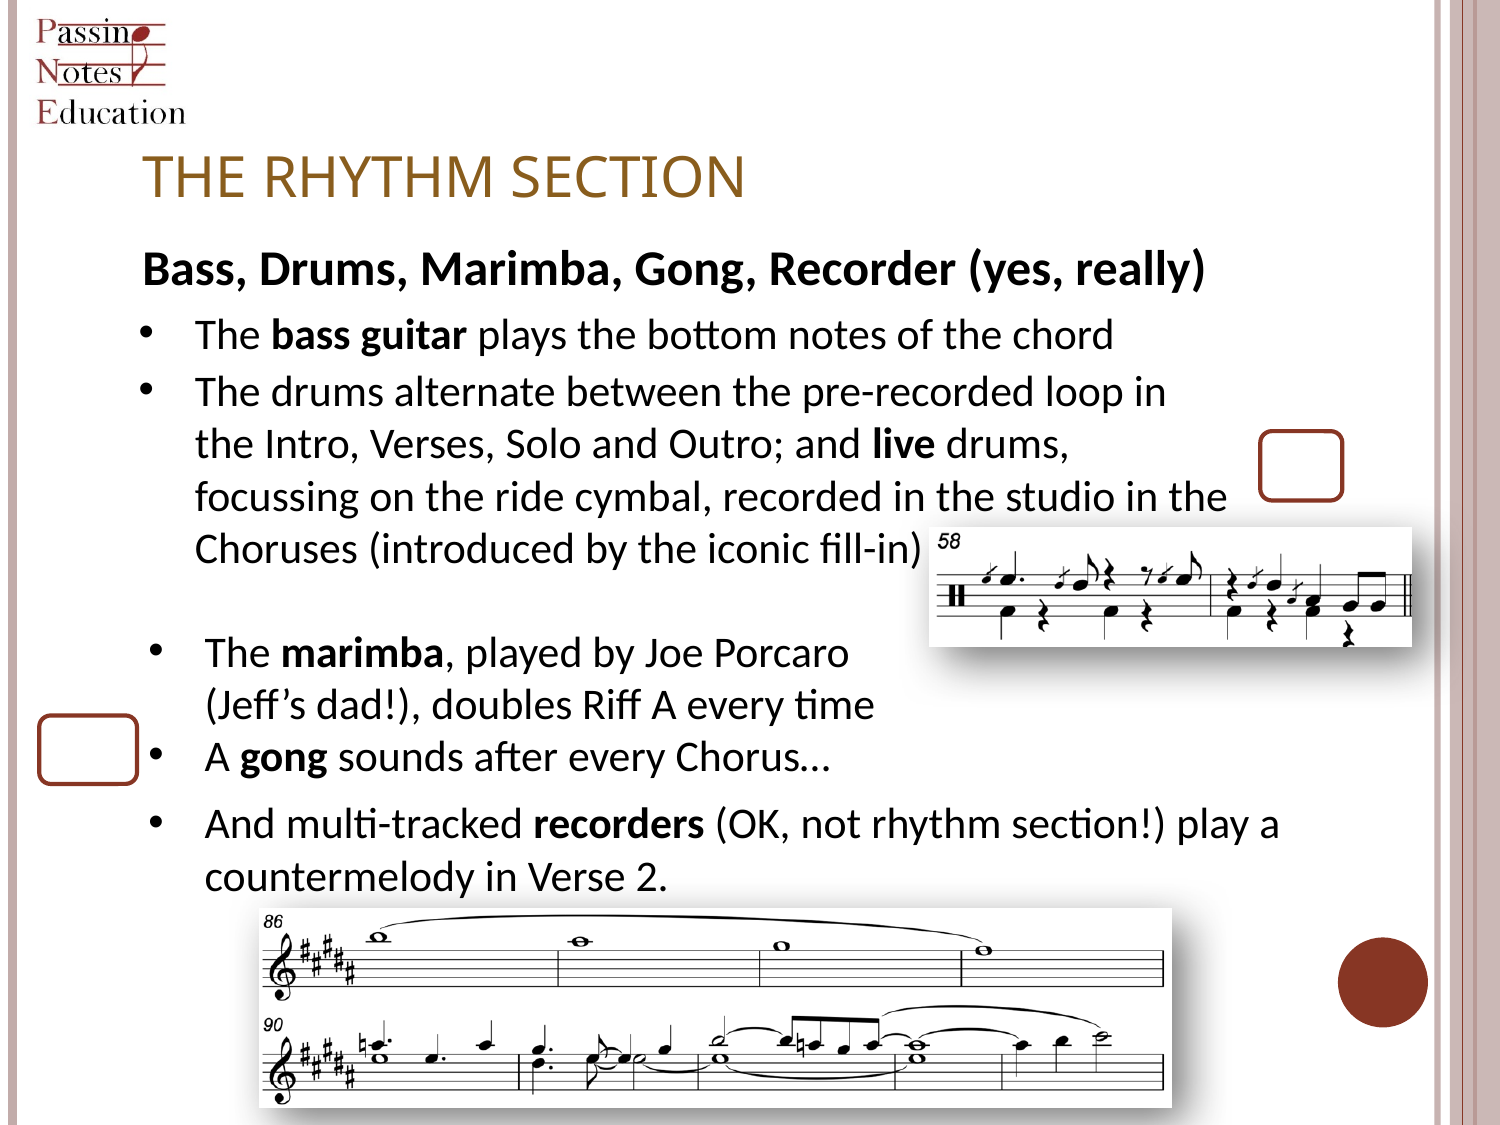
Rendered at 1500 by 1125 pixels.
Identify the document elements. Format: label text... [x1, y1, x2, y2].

text_box And multi-tracked recorders (OK, not rhythm section!) play a countermelody in Verse 2. [137, 789, 1374, 852]
text_box [39, 715, 138, 784]
picture [29, 7, 190, 135]
picture [929, 527, 1412, 648]
title The Rhythm Section [127, 132, 1186, 216]
text_box Bass, Drums, Marimba, Gong, Recorder (yes, really) [127, 227, 1296, 304]
text_box [1260, 431, 1343, 501]
picture [259, 908, 1172, 1109]
text_box The drums alternate between the pre-recorded loop in the Intro, Verses, Solo and Outro; and live drums, focussing on the ride cymbal, recorded in the studio in the Choruses (introduced by the iconic fill-in) [127, 356, 1244, 590]
text_box The bass guitar plays the bottom notes of the chord [127, 304, 1244, 356]
text_box A gong sounds after every Chorus… [137, 721, 1212, 784]
text_box The marimba, played by Joe Porcaro (Jeff’s dad!), doubles Riff A every time [137, 617, 913, 718]
